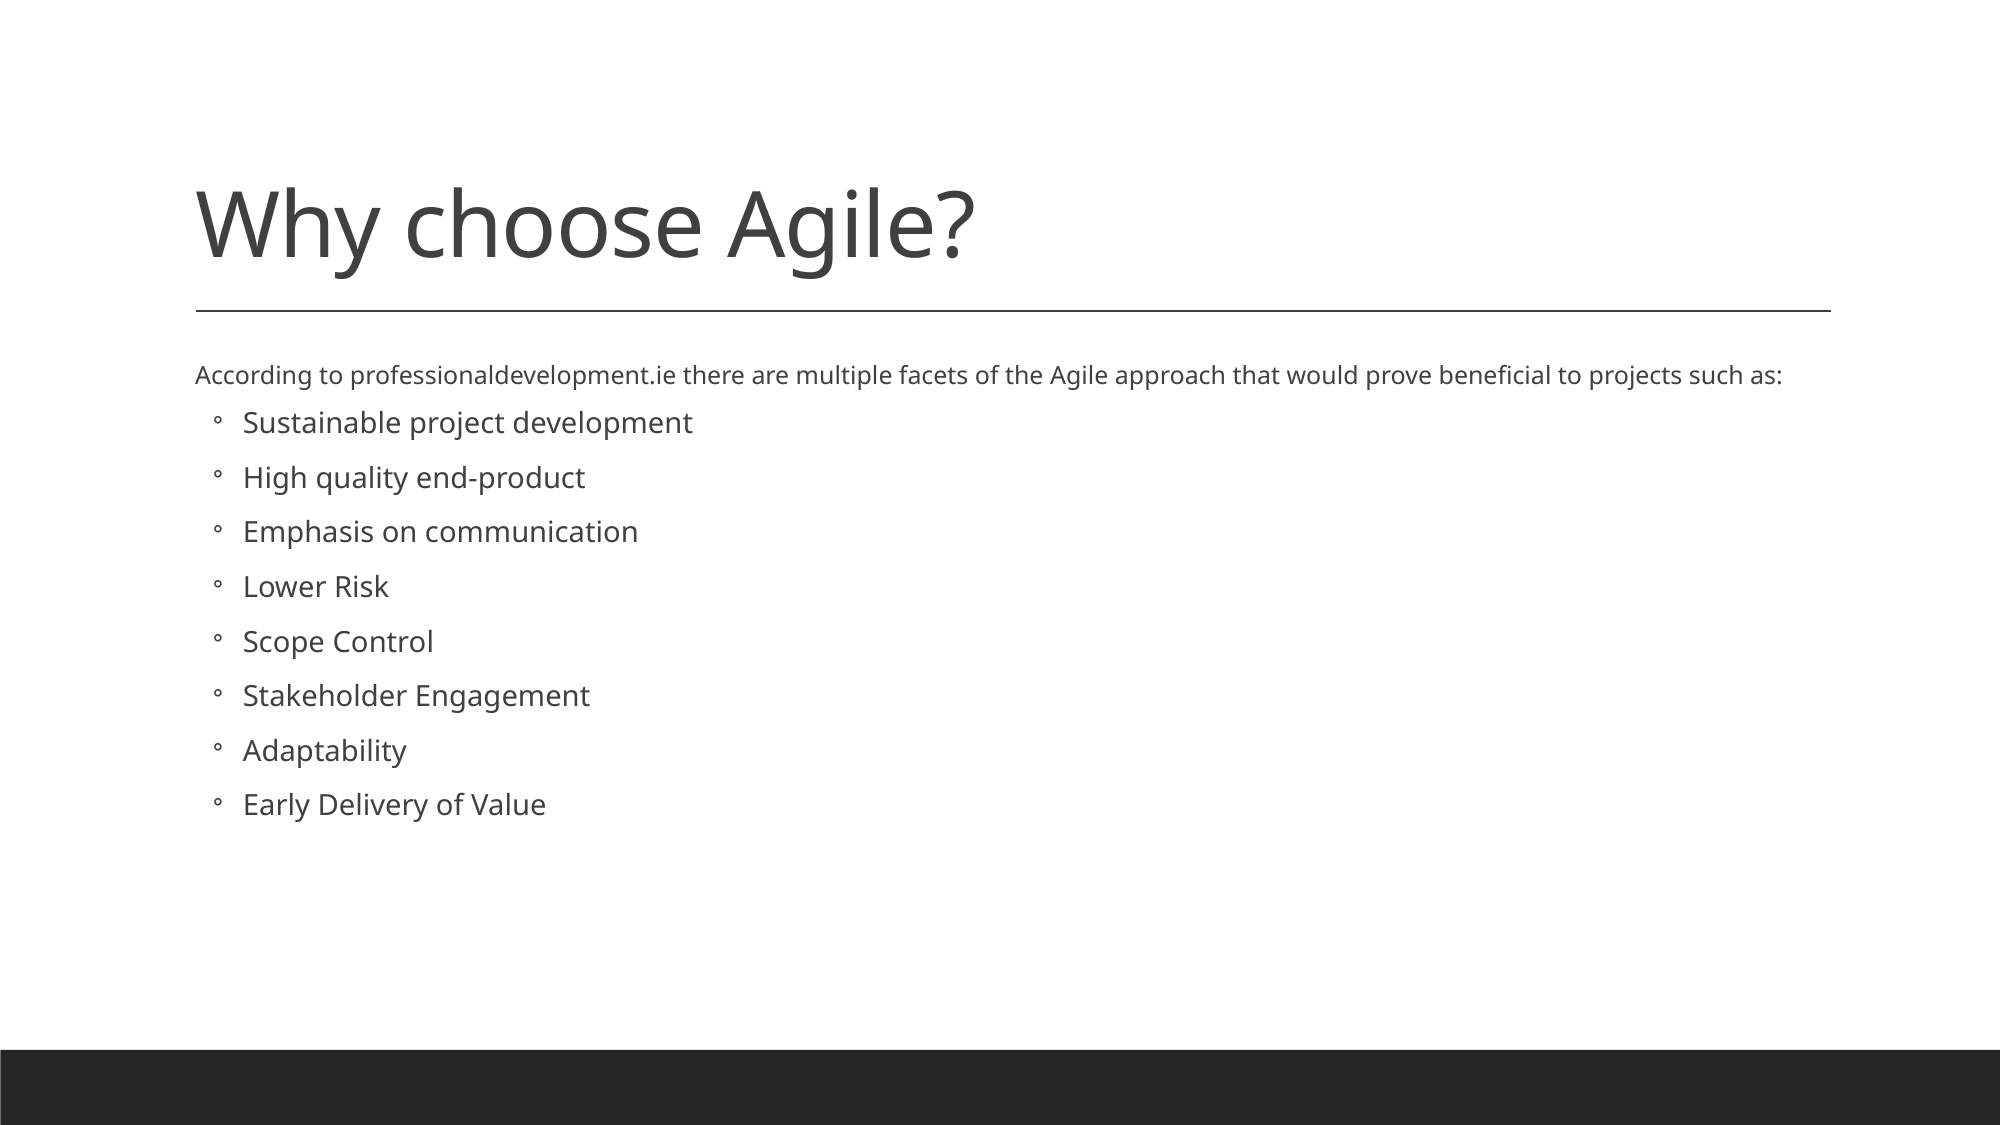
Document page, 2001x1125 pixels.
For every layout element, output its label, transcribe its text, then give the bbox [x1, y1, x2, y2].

title Why choose Agile? [180, 47, 1830, 285]
list According to professionaldevelopment.ie there are multiple facets of the Agile approach that would prove beneficial to projects such as: Sustainable project development High quality end-product Emphasis on communication Lower Risk Scope Control Stakeholder Engagement Adaptability Early Delivery of Value [180, 345, 1830, 963]
